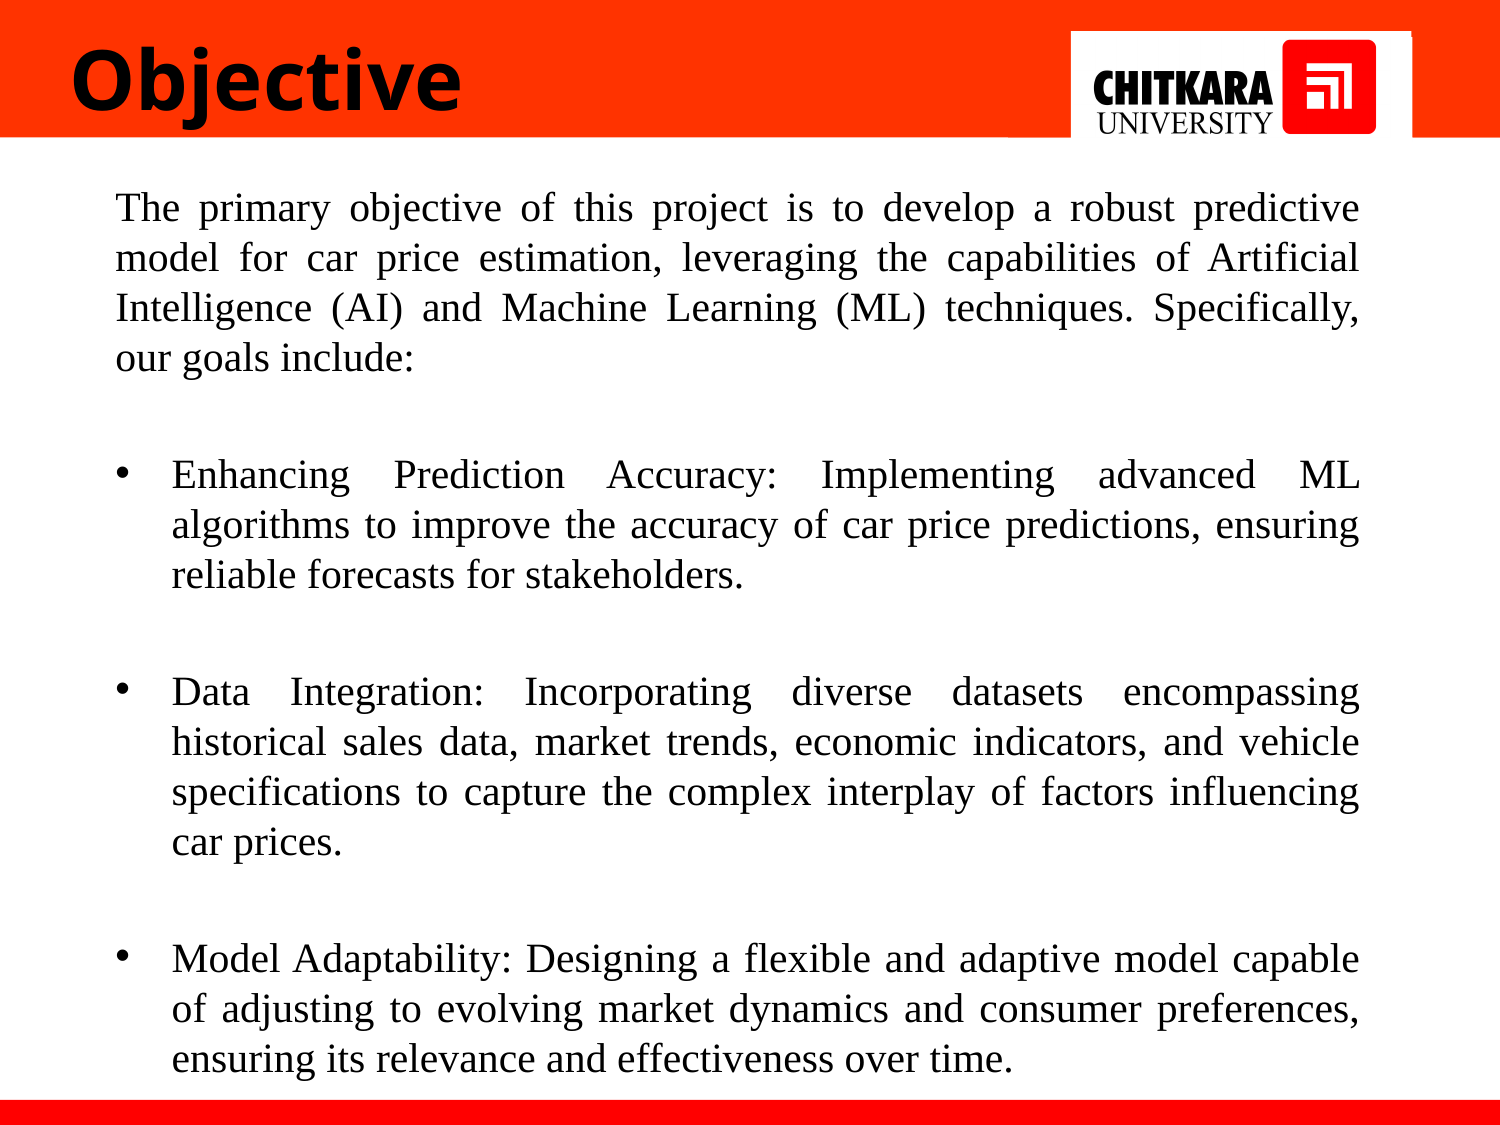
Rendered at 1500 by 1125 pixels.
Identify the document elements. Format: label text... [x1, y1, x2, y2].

subtitle The primary objective of this project is to develop a robust predictive model for car price estimation, leveraging the capabilities of Artificial Intelligence (AI) and Machine Learning (ML) techniques. Specifically, our goals include: Enhancing Prediction Accuracy: Implementing advanced ML algorithms to improve the accuracy of car price predictions, ensuring reliable forecasts for stakeholders. Data Integration: Incorporating diverse datasets encompassing historical sales data, market trends, economic indicators, and vehicle specifications to capture the complex interplay of factors influencing car prices. Model Adaptability: Designing a flexible and adaptive model capable of adjusting to evolving market dynamics and consumer preferences, ensuring its relevance and effectiveness over time. [100, 172, 1377, 1083]
title Objective [0, 0, 718, 154]
picture [1074, 37, 1391, 138]
